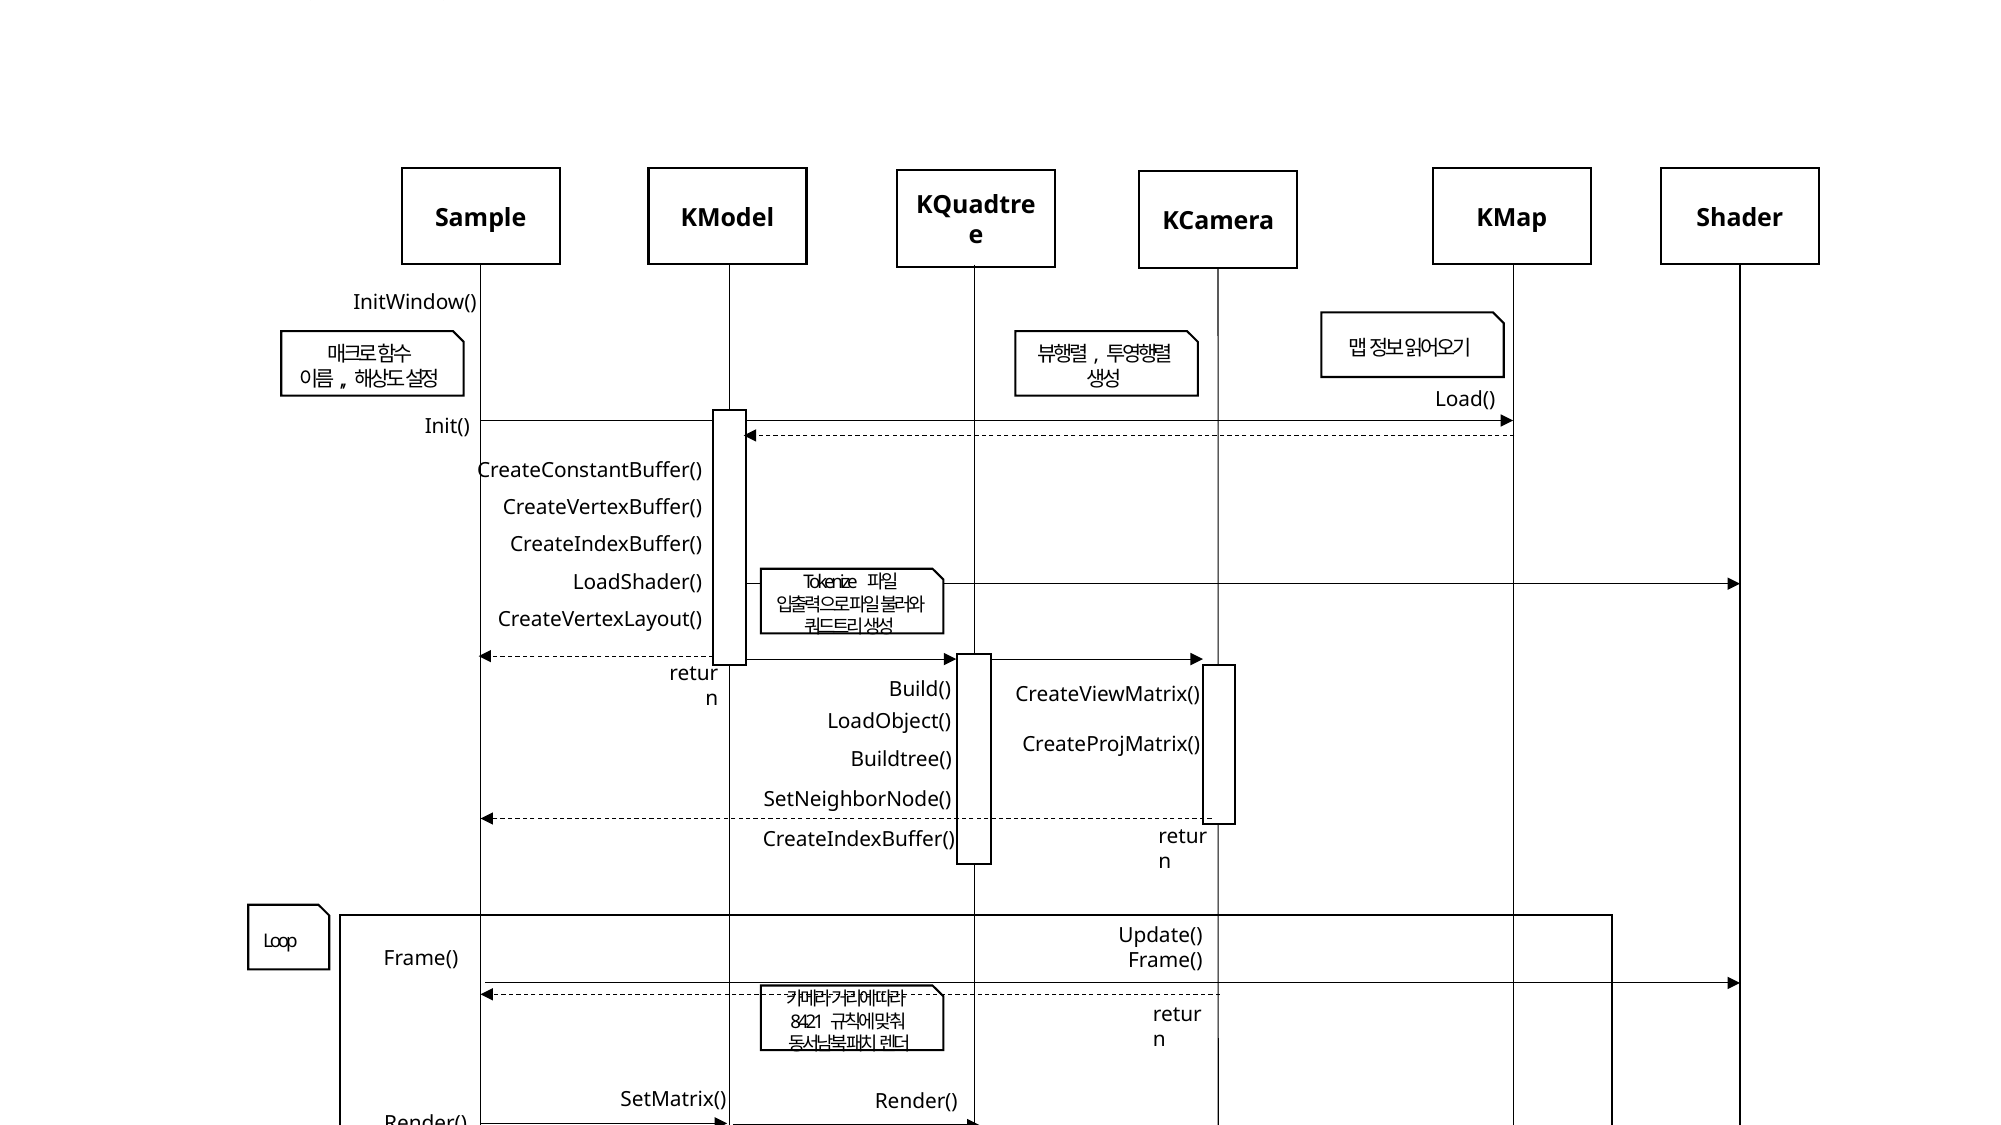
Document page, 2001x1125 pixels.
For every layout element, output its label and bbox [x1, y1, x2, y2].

text_box [248, 167, 1820, 1125]
